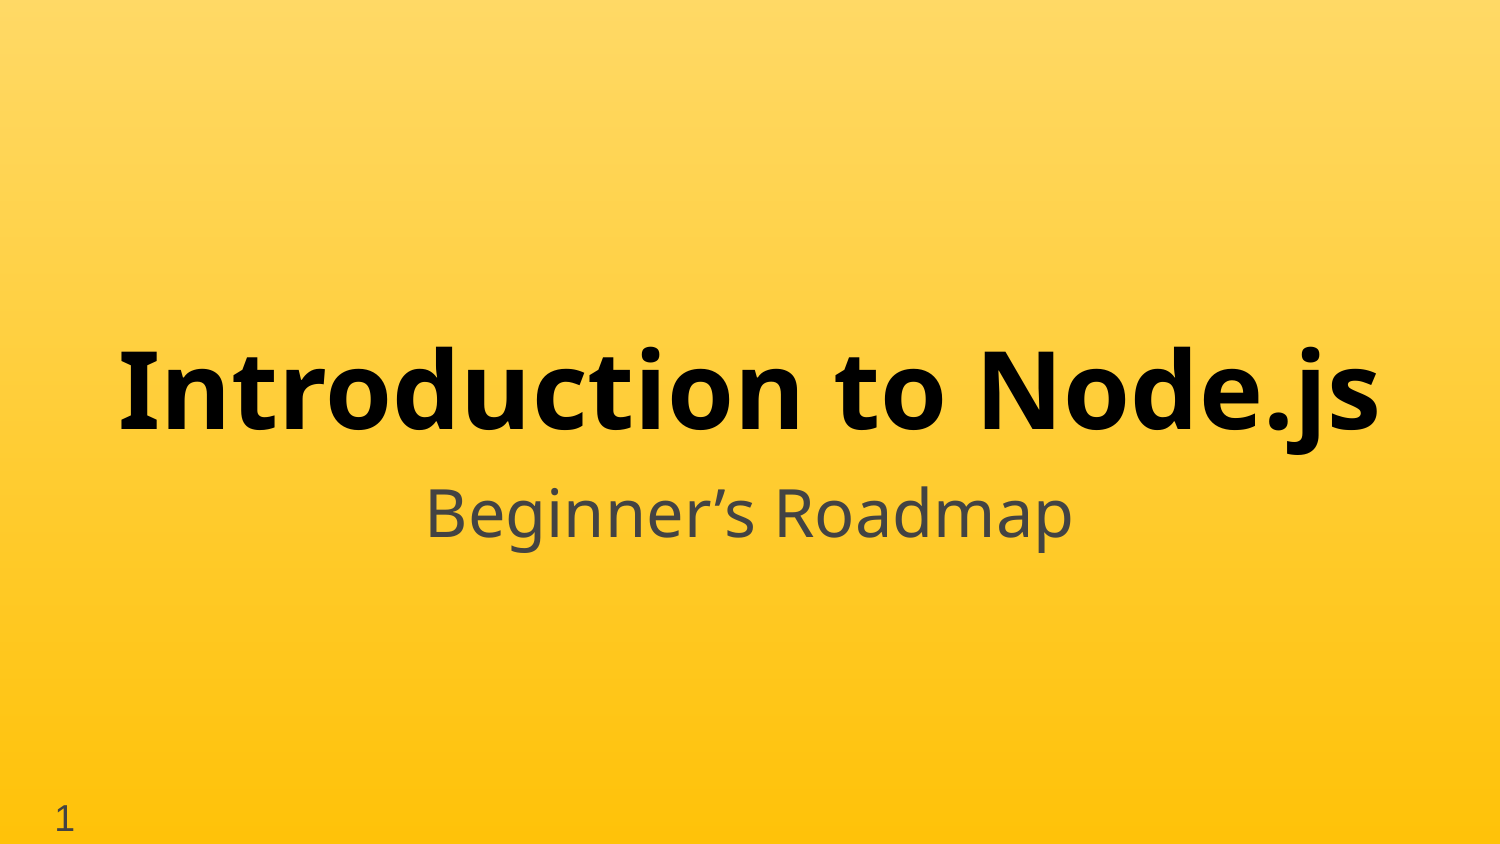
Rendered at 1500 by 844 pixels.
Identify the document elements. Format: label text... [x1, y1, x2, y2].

slide_number 1 [0, 779, 90, 844]
subtitle Beginner’s Roadmap [51, 464, 1449, 595]
title Introduction to Node.js [51, 122, 1449, 459]
